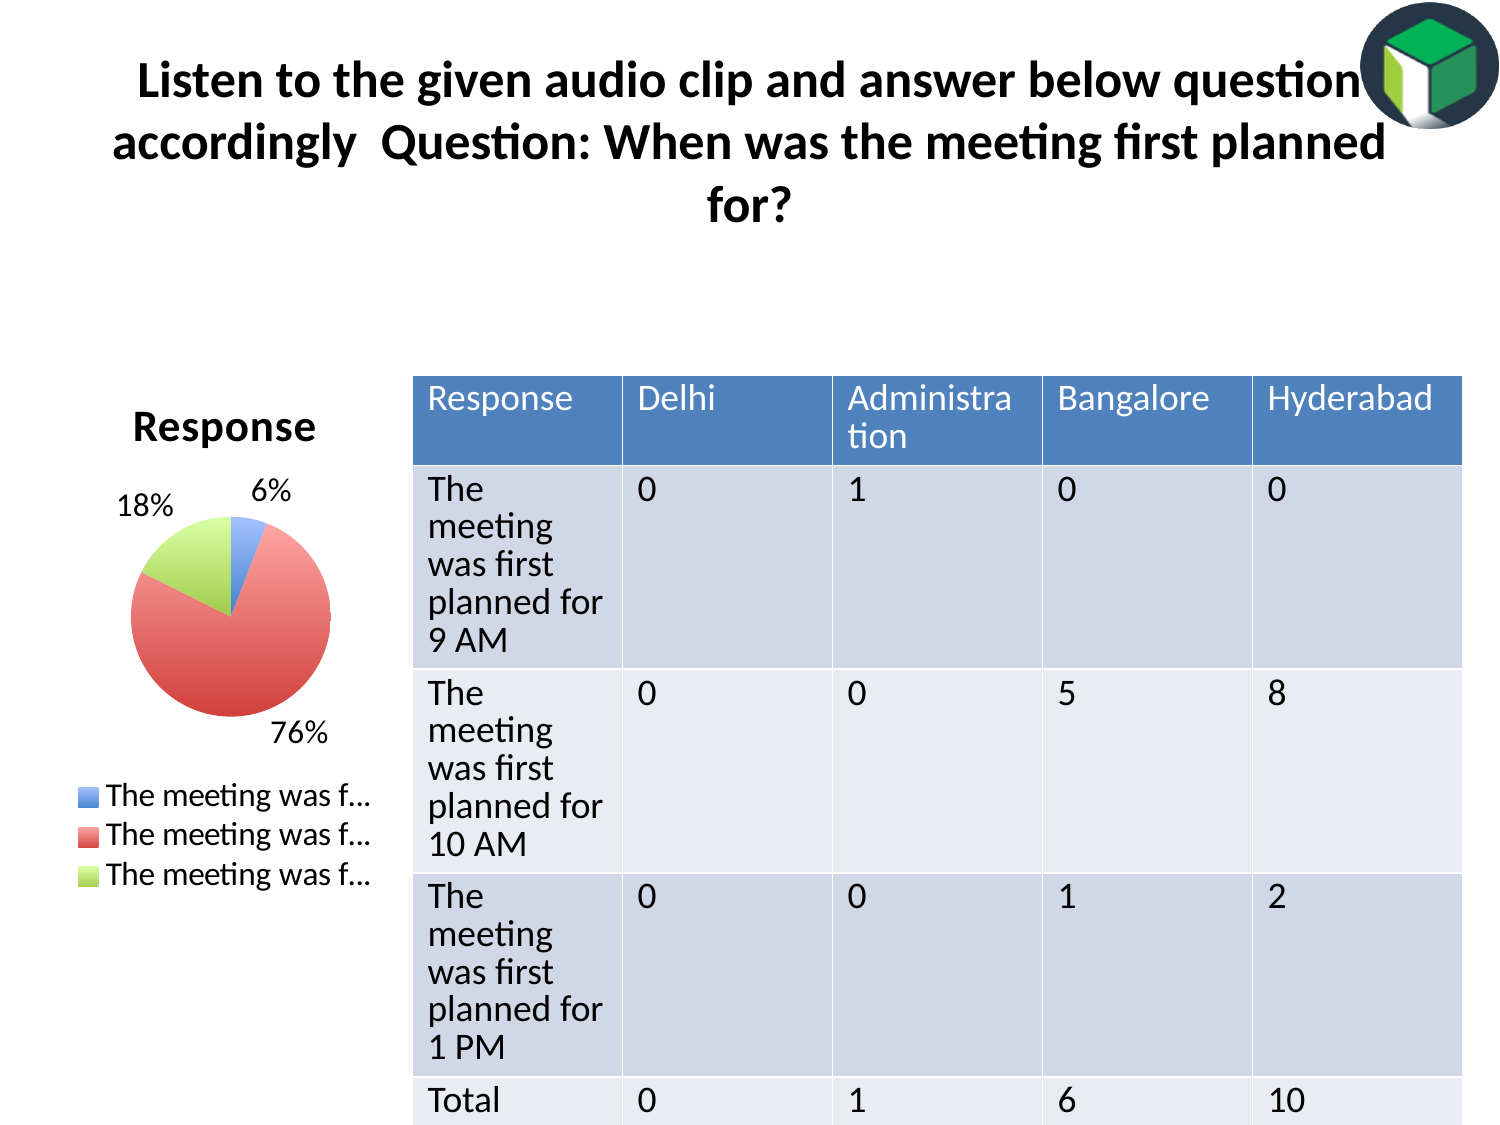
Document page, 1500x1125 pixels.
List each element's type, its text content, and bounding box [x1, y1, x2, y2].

chart [0, 374, 451, 901]
table_cell 0 [1043, 466, 1252, 668]
table_cell 2 [1253, 874, 1462, 1076]
table_header Bangalore [1043, 376, 1252, 465]
table_cell 1 [833, 1078, 1042, 1125]
table_cell 0 [623, 670, 832, 872]
table_cell The meeting was first planned for 1 PM [413, 874, 622, 1076]
table_cell 0 [623, 874, 832, 1076]
table_header Hyderabad [1253, 376, 1462, 465]
table_cell 0 [833, 874, 1042, 1076]
table_cell 1 [1043, 874, 1252, 1076]
table_cell The meeting was first planned for 10 AM [454, 670, 622, 872]
table_header Delhi [623, 376, 832, 465]
table_cell 8 [1253, 670, 1462, 872]
table_cell 6 [1043, 1078, 1252, 1125]
table_cell 0 [623, 466, 832, 668]
table_cell 1 [833, 466, 1042, 668]
table_cell 0 [1253, 466, 1462, 668]
table_header Administration [833, 376, 1042, 465]
table_header Response [452, 376, 622, 465]
title Listen to the given audio clip and answer below question accordingly Question: When was the meeting first planned for? [75, 45, 1425, 233]
table_cell 5 [1043, 670, 1252, 872]
table_cell Total [413, 1078, 622, 1125]
table_cell 0 [623, 1078, 832, 1125]
picture [1360, 2, 1499, 130]
table_cell 10 [1253, 1078, 1462, 1125]
table_cell The meeting was first planned for 9 AM [454, 466, 622, 668]
table_cell 0 [833, 670, 1042, 872]
